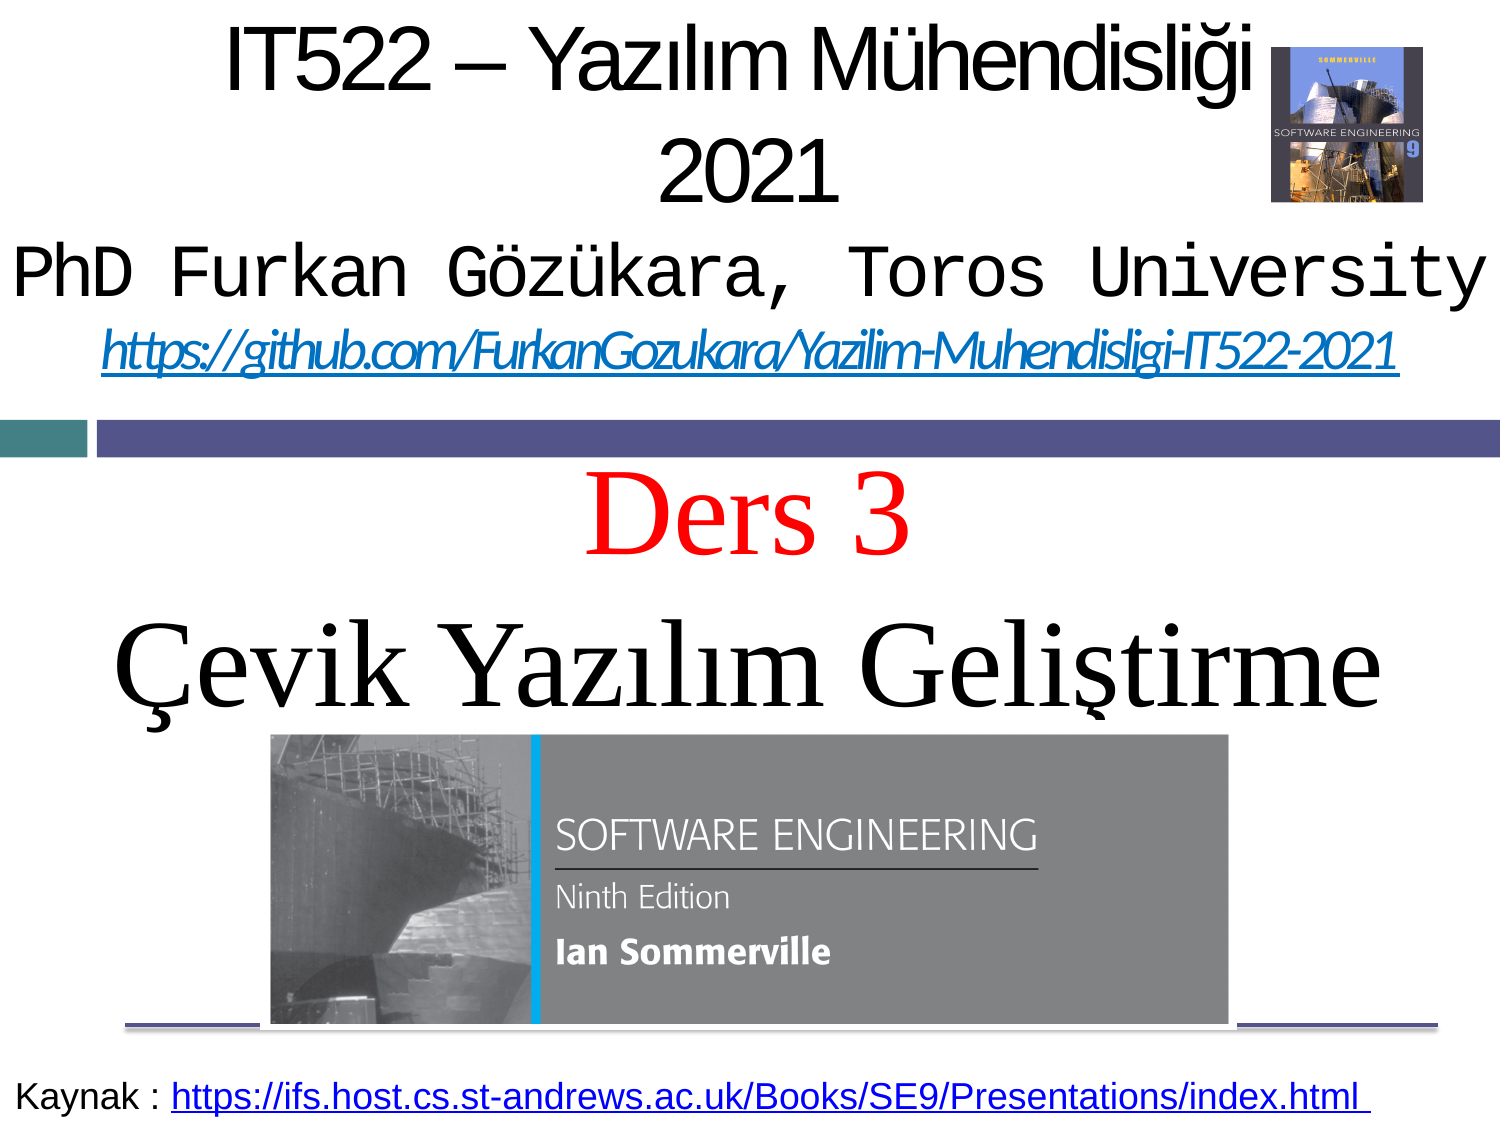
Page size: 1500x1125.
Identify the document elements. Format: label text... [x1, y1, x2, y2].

text_box IT522 – Yazılım Mühendisliği 2021 PhD Furkan Gözükara, Toros University https://github.com/FurkanGozukara/Yazilim-Muhendisligi-IT522-2021 [0, 0, 1500, 581]
text_box [118, 1021, 260, 1038]
picture [260, 719, 1237, 1030]
text_box Kaynak : https://ifs.host.cs.st-andrews.ac.uk/Books/SE9/Presentations/index.html [0, 1064, 1405, 1125]
text_box Ders 3 Çevik Yazılım Geliştirme [0, 581, 1499, 732]
text_box [1236, 1021, 1444, 1038]
